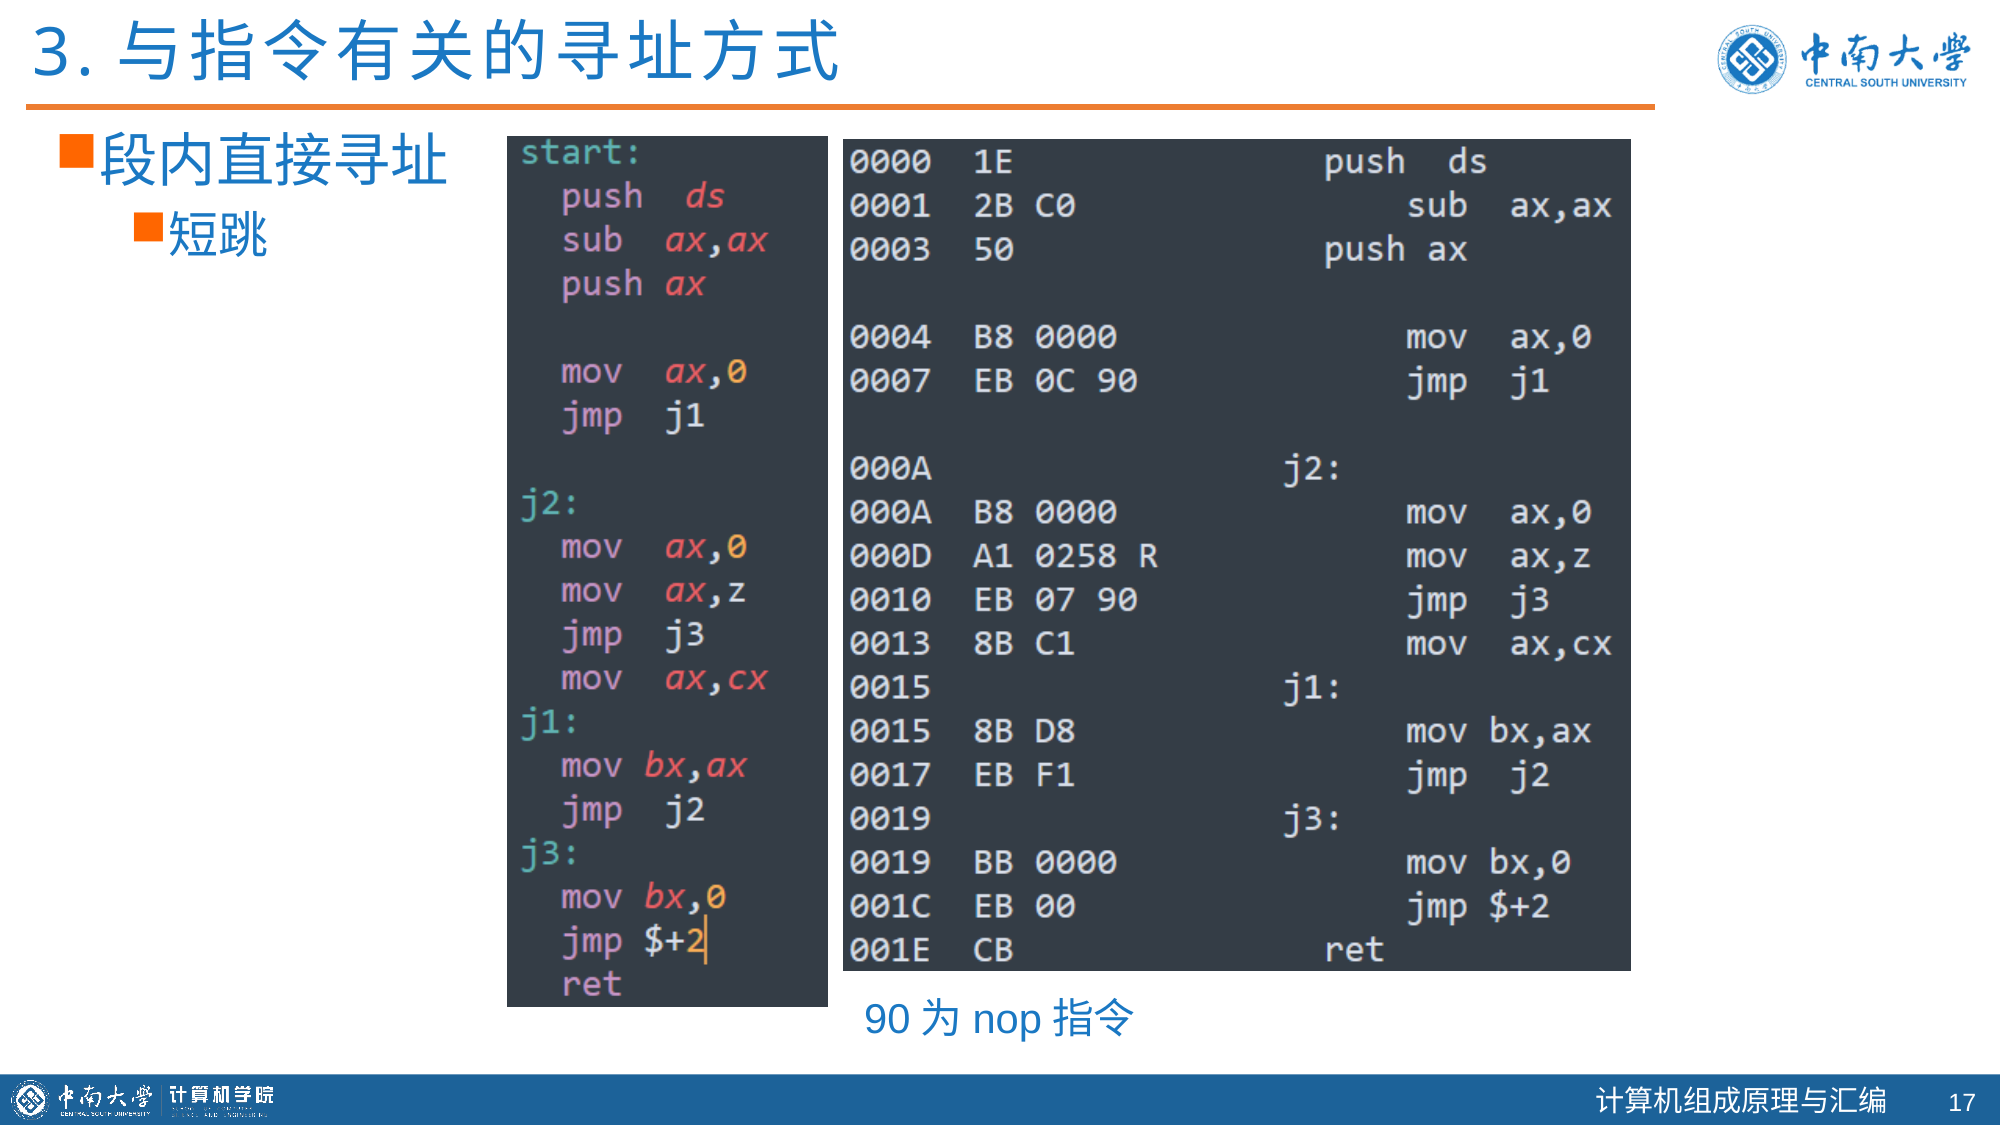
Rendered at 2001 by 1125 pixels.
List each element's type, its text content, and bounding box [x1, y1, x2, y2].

text_box 90为nop指令 [849, 984, 1151, 1050]
picture [1708, 19, 1982, 99]
slide_number 16 [1916, 1079, 1992, 1124]
list 3.与指令有关的寻址方式 [17, 10, 1615, 83]
picture [507, 136, 828, 1007]
picture [842, 139, 1631, 971]
picture [0, 1080, 299, 1120]
list 段内直接寻址 短跳 [40, 115, 1982, 1027]
